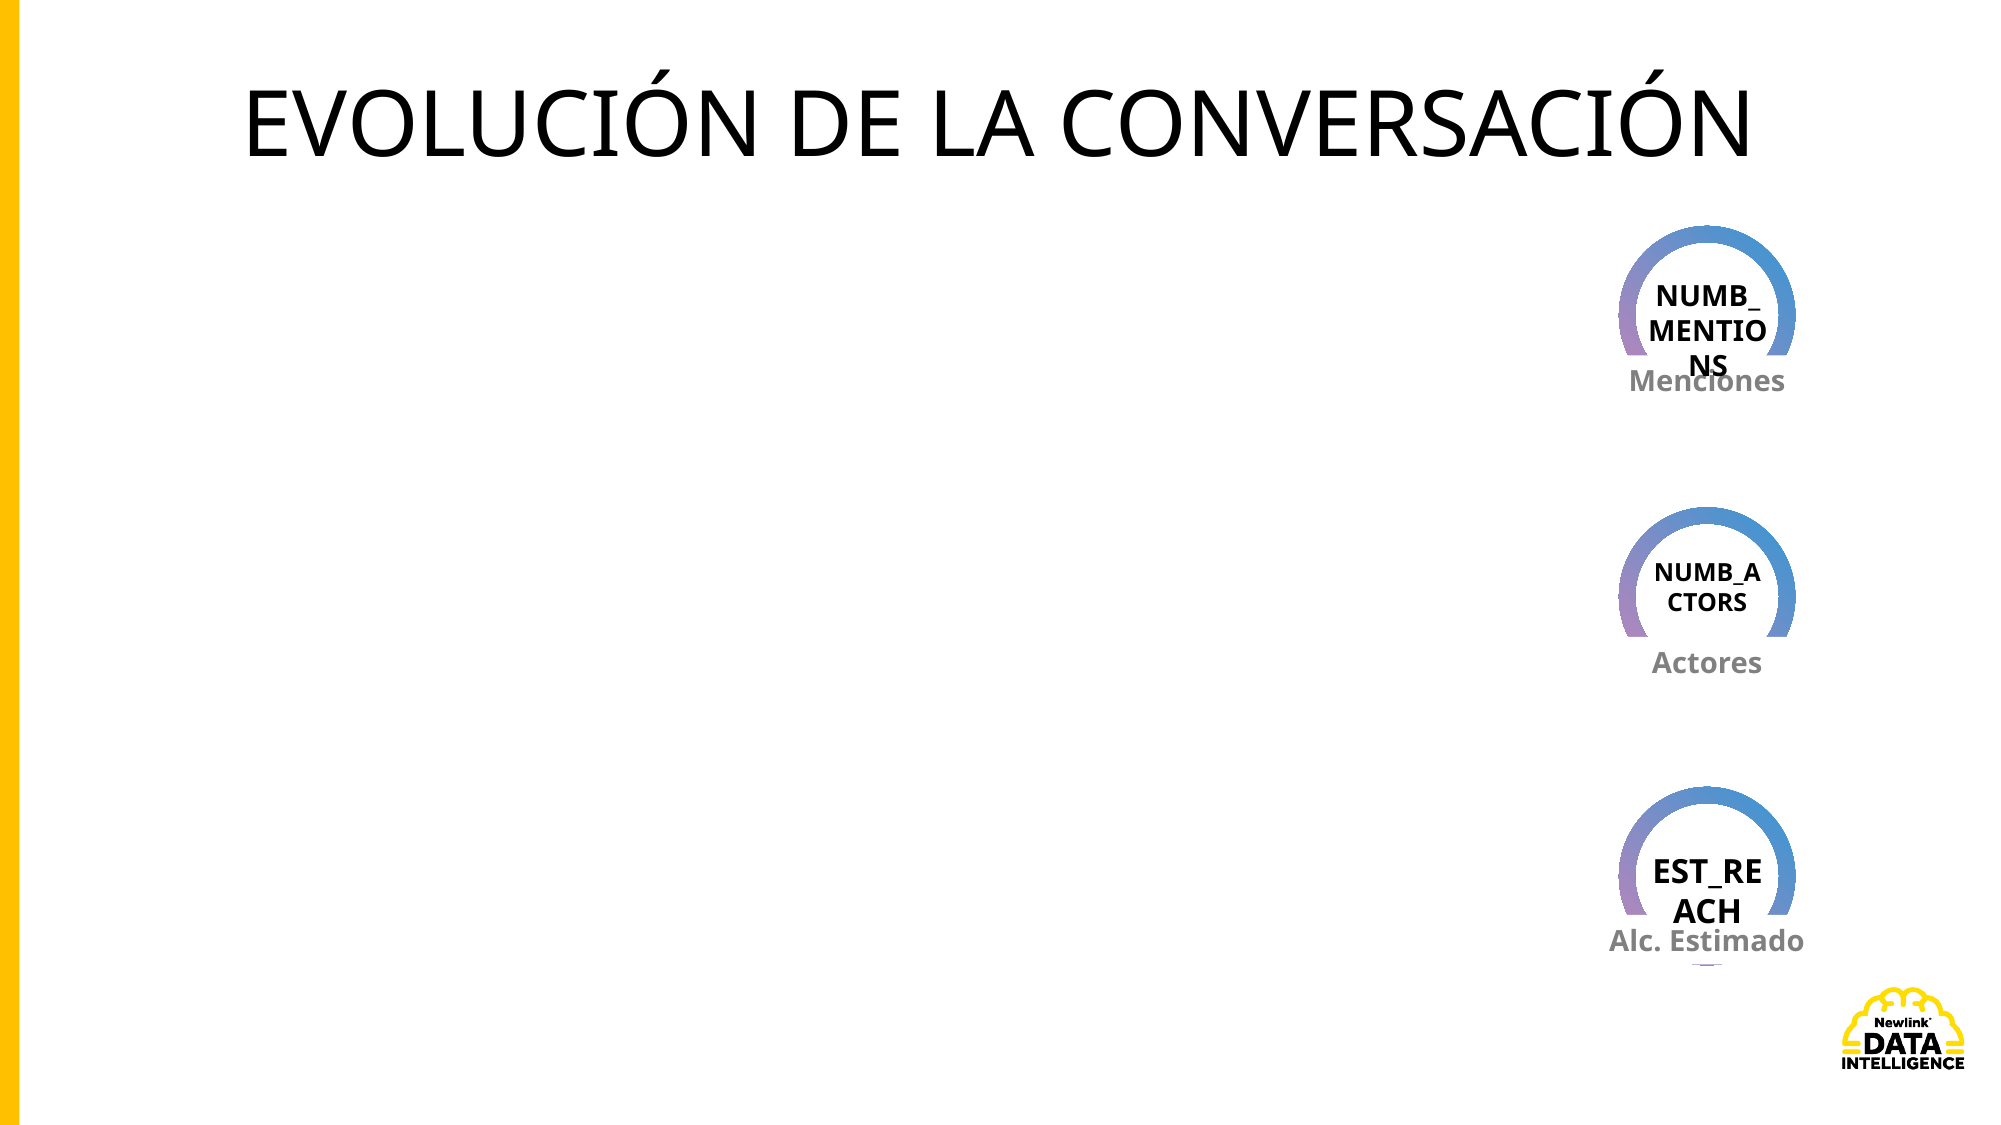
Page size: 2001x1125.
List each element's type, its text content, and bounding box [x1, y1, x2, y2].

text_box [1617, 271, 1629, 355]
text_box [1787, 275, 1797, 355]
text_box [1617, 785, 1797, 914]
text_box EVOLUCIÓN DE LA CONVERSACIÓN [201, 57, 1799, 182]
text_box NUMB_MENTIONS [1629, 270, 1787, 390]
text_box [0, 0, 21, 1125]
text_box [1629, 224, 1785, 270]
text_box Alc. Estimado [1594, 914, 1820, 965]
text_box EST_REACH [1630, 843, 1785, 938]
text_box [1618, 507, 1796, 688]
picture [1806, 931, 2000, 1125]
text_box Menciones [1613, 355, 1801, 406]
